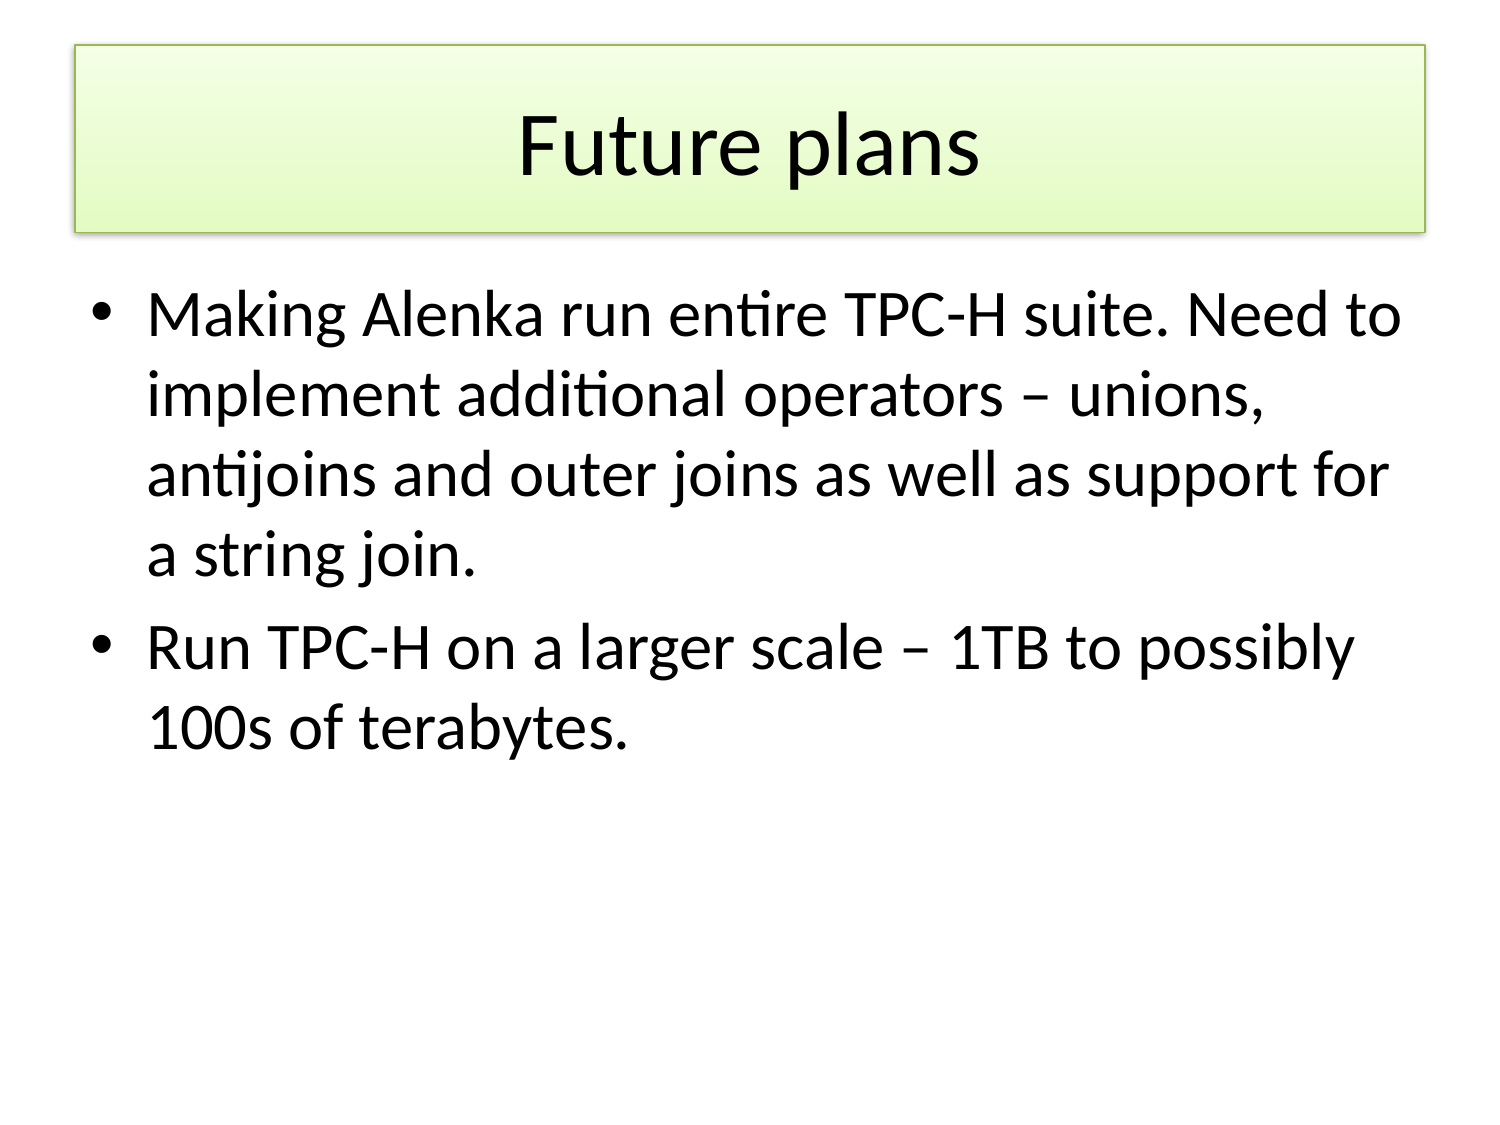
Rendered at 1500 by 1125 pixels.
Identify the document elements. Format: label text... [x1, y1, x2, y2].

list Making Alenka run entire TPC-H suite. Need to implement additional operators – unions, antijoins and outer joins as well as support for a string join. Run TPC-H on a larger scale – 1TB to possibly 100s of terabytes. [75, 262, 1425, 1005]
title Future plans [74, 44, 1426, 233]
